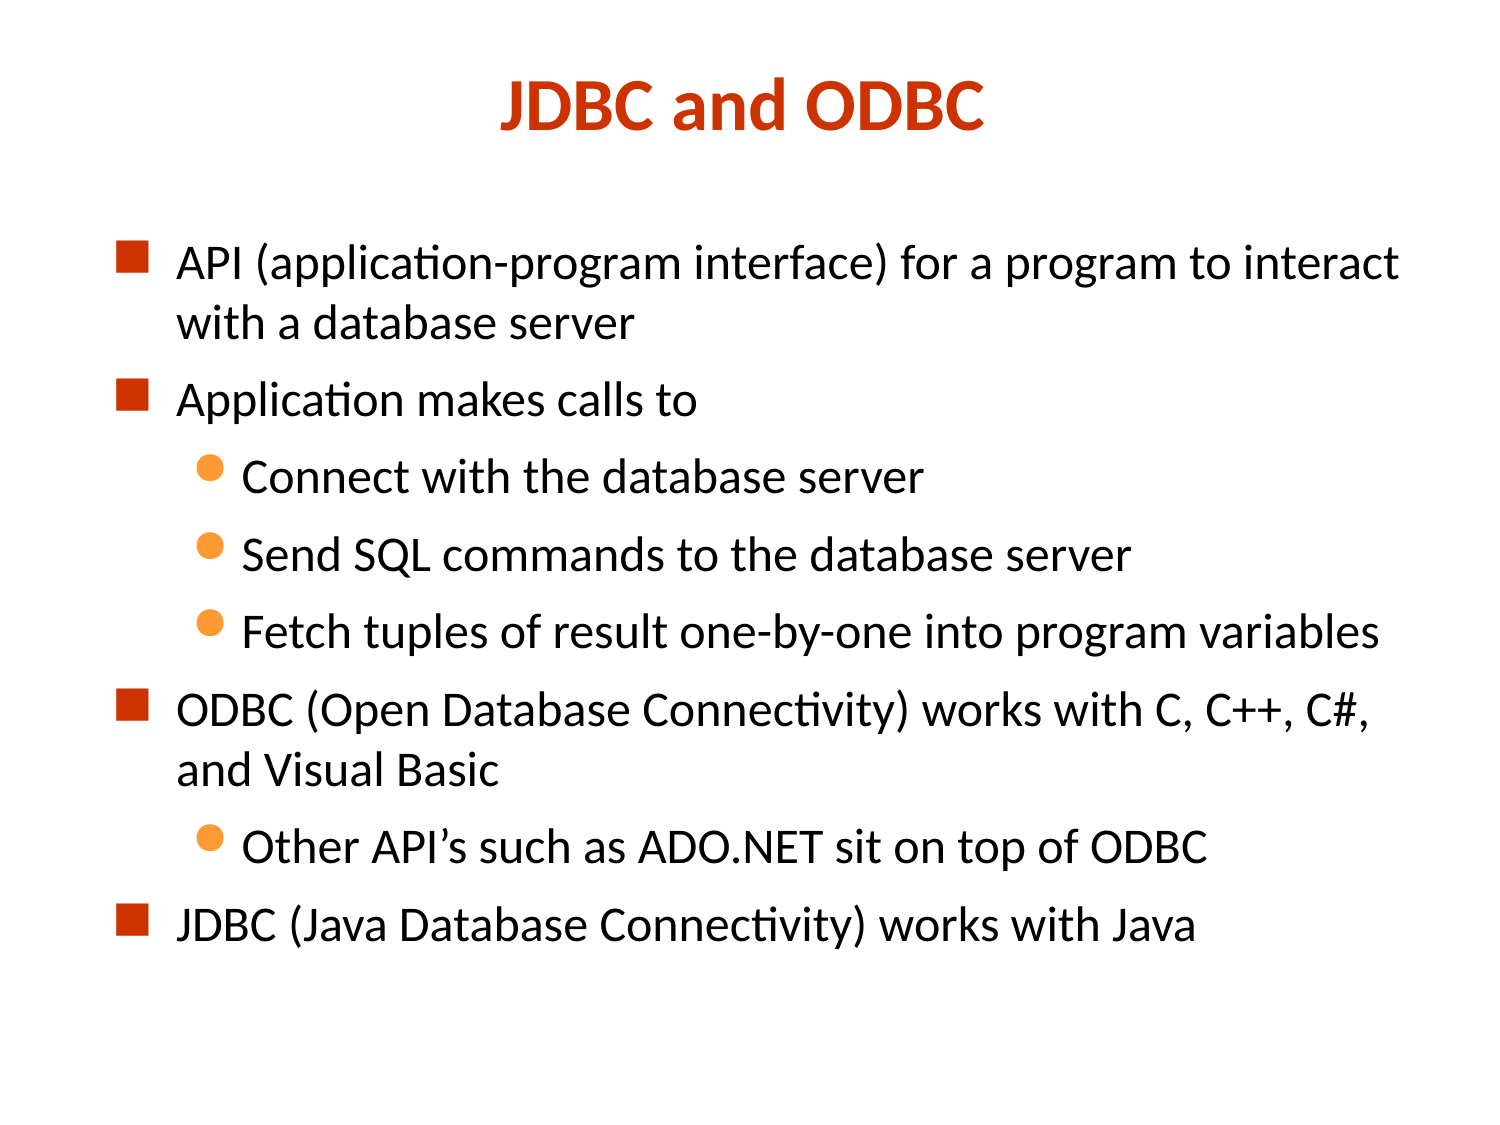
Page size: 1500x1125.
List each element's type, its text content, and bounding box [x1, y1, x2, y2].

title JDBC and ODBC [80, 30, 1406, 153]
list API (application-program interface) for a program to interact with a database server Application makes calls to Connect with the database server Send SQL commands to the database server Fetch tuples of result one-by-one into program variables ODBC (Open Database Connectivity) works with C, C++, C#, and Visual Basic Other API’s such as ADO.NET sit on top of ODBC JDBC (Java Database Connectivity) works with Java [104, 221, 1429, 1049]
